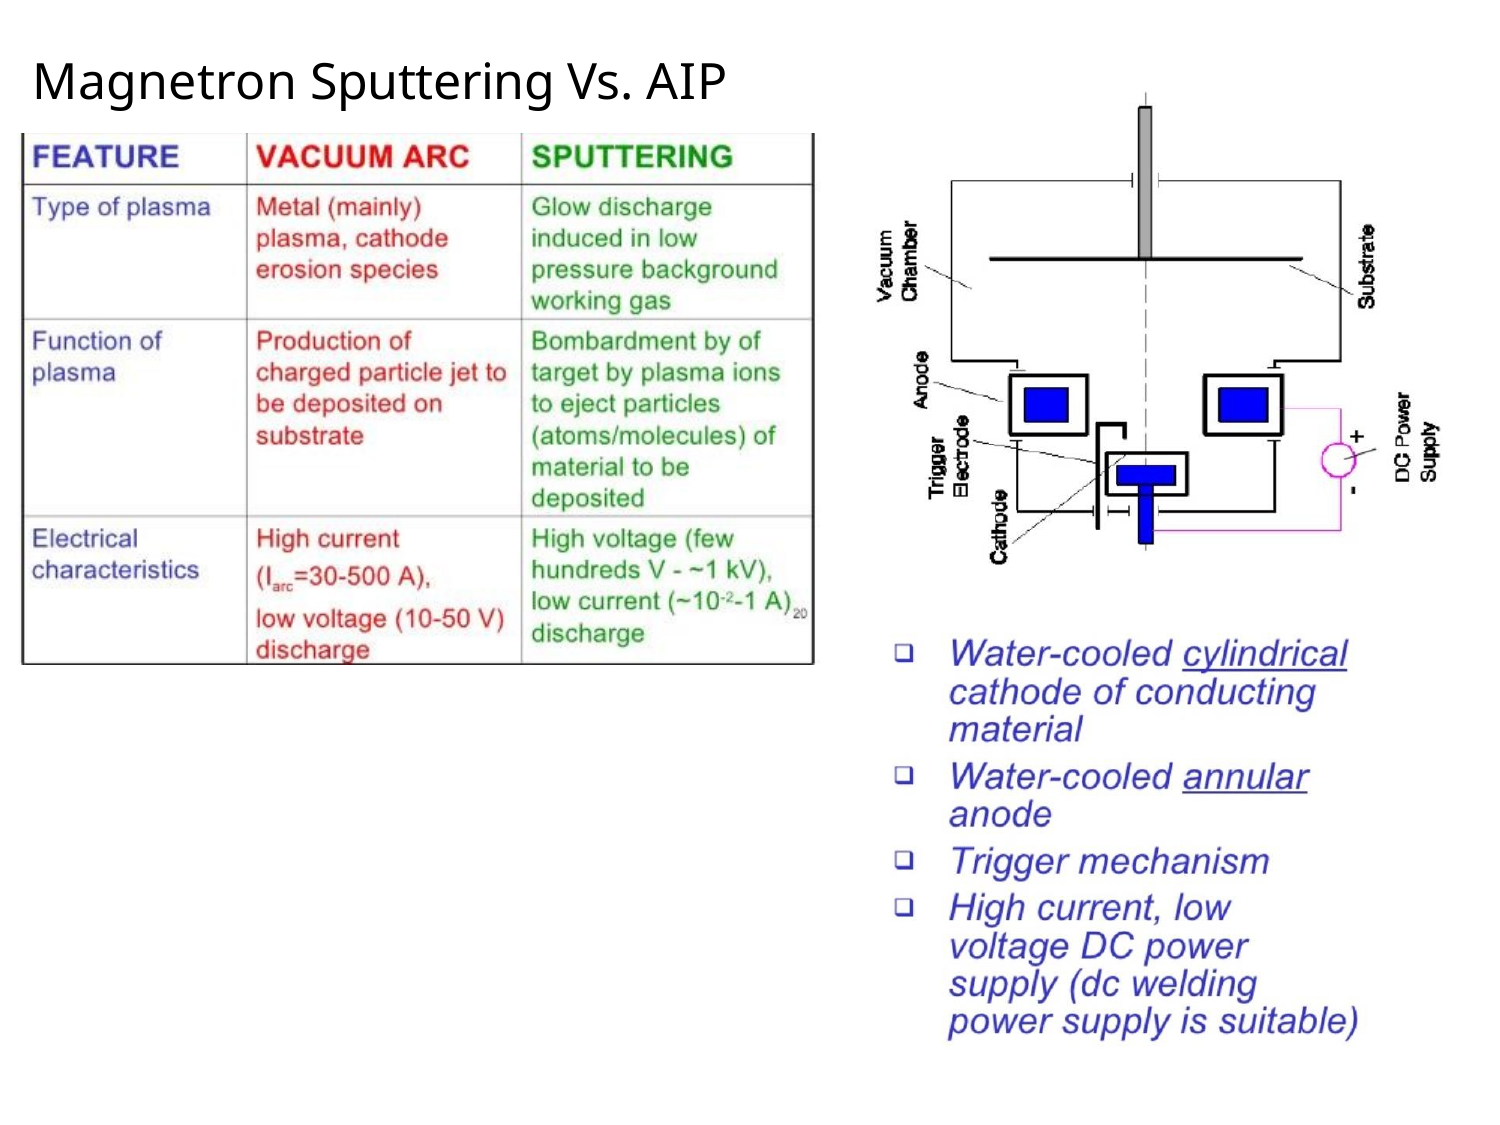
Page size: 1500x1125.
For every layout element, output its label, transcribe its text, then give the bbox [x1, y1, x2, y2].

picture [17, 133, 821, 665]
title Magnetron Sputtering Vs. AIP [30, 47, 754, 238]
text_box [891, 633, 1368, 1050]
text_box [875, 90, 1443, 566]
